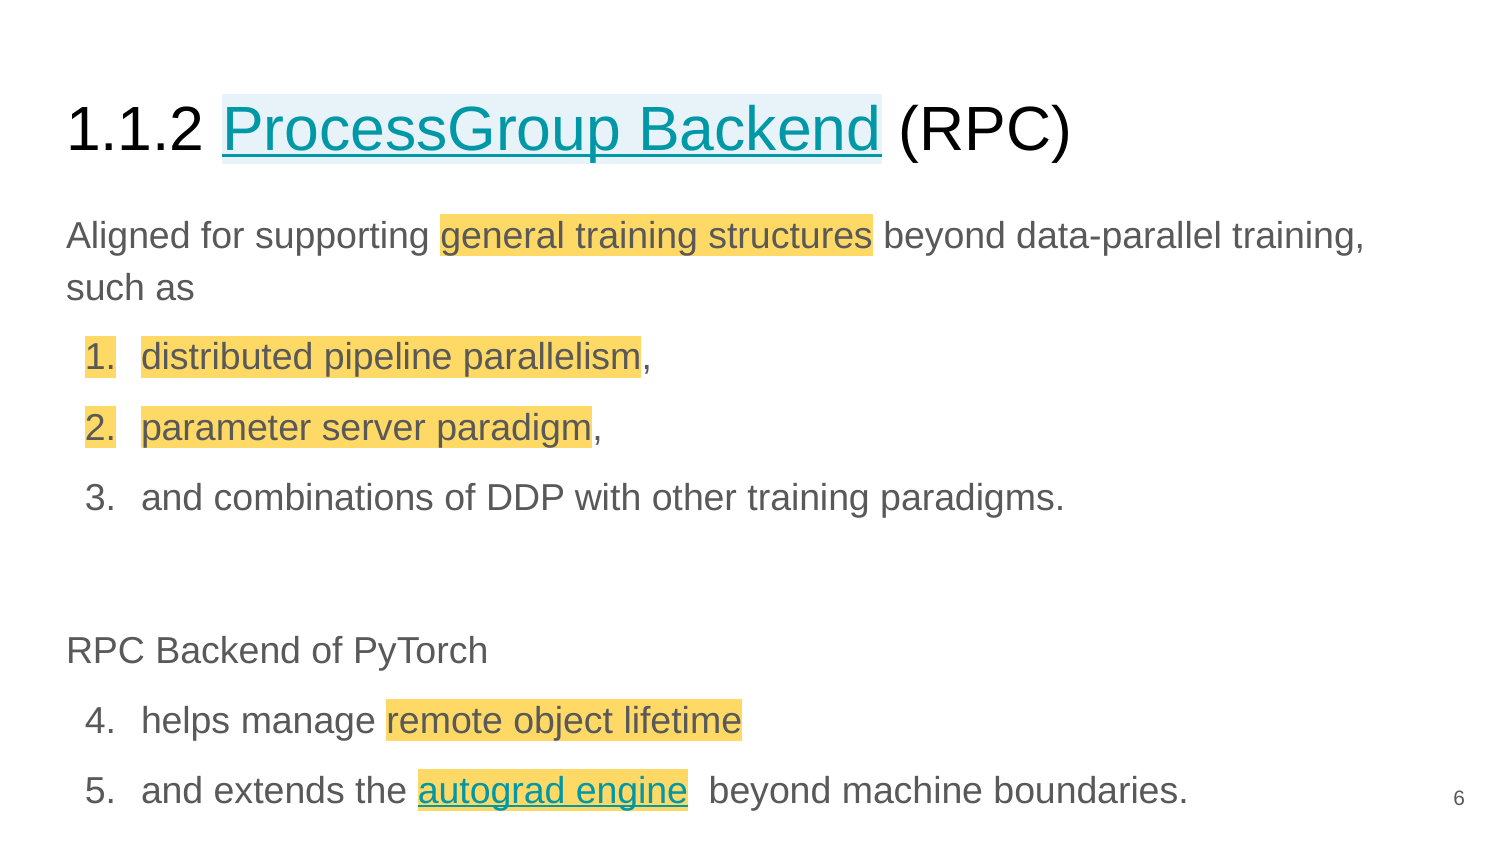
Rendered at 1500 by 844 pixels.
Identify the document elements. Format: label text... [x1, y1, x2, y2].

title 1.1.2 ProcessGroup Backend (RPC) [51, 72, 1449, 167]
slide_number ‹#› [1389, 764, 1480, 830]
list Aligned for supporting general training structures beyond data-parallel training, such as distributed pipeline parallelism, parameter server paradigm, and combinations of DDP with other training paradigms. RPC Backend of PyTorch helps manage remote object lifetime and extends the autograd engine beyond machine boundaries. [51, 189, 1449, 750]
